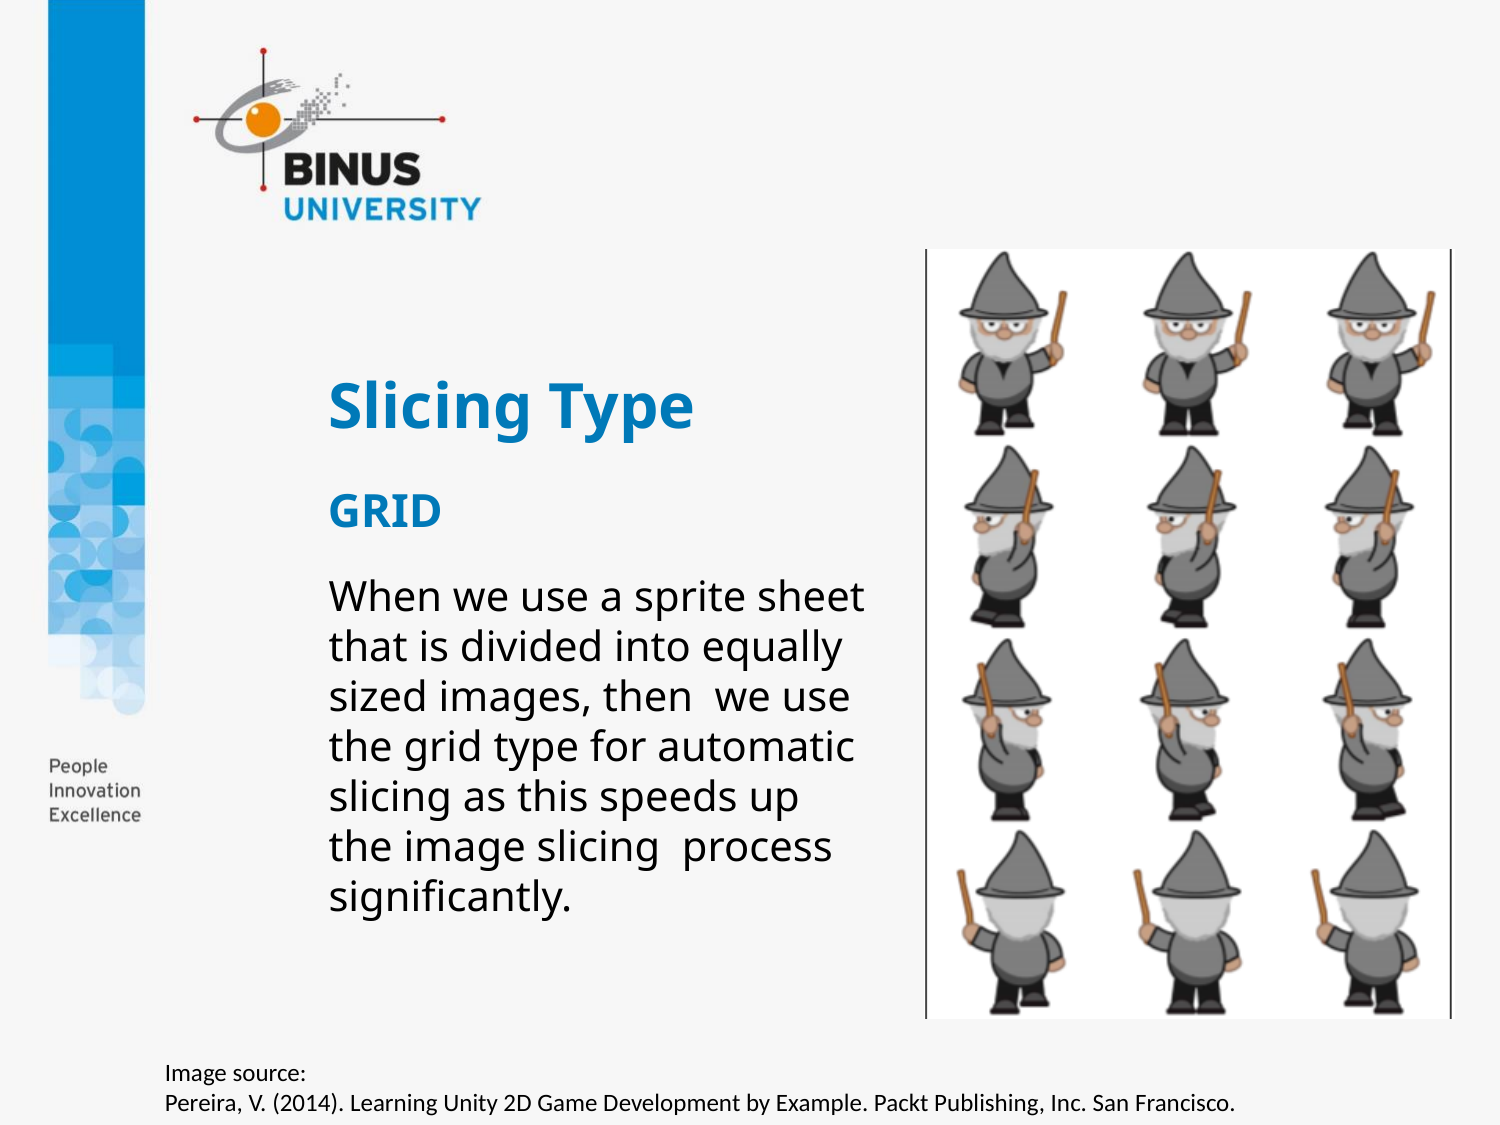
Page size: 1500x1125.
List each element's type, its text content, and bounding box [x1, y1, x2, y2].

text_box Image source: Pereira, V. (2014). Learning Unity 2D Game Development by Example. Packt Publishing, Inc. San Francisco. [149, 1049, 1500, 1125]
subtitle GRID [312, 468, 919, 551]
title Slicing Type [313, 338, 919, 468]
picture [0, 0, 1500, 1019]
list When we use a sprite sheet that is divided into equally sized images, then we use the grid type for automatic slicing as this speeds up the image slicing process significantly. [313, 562, 888, 1049]
